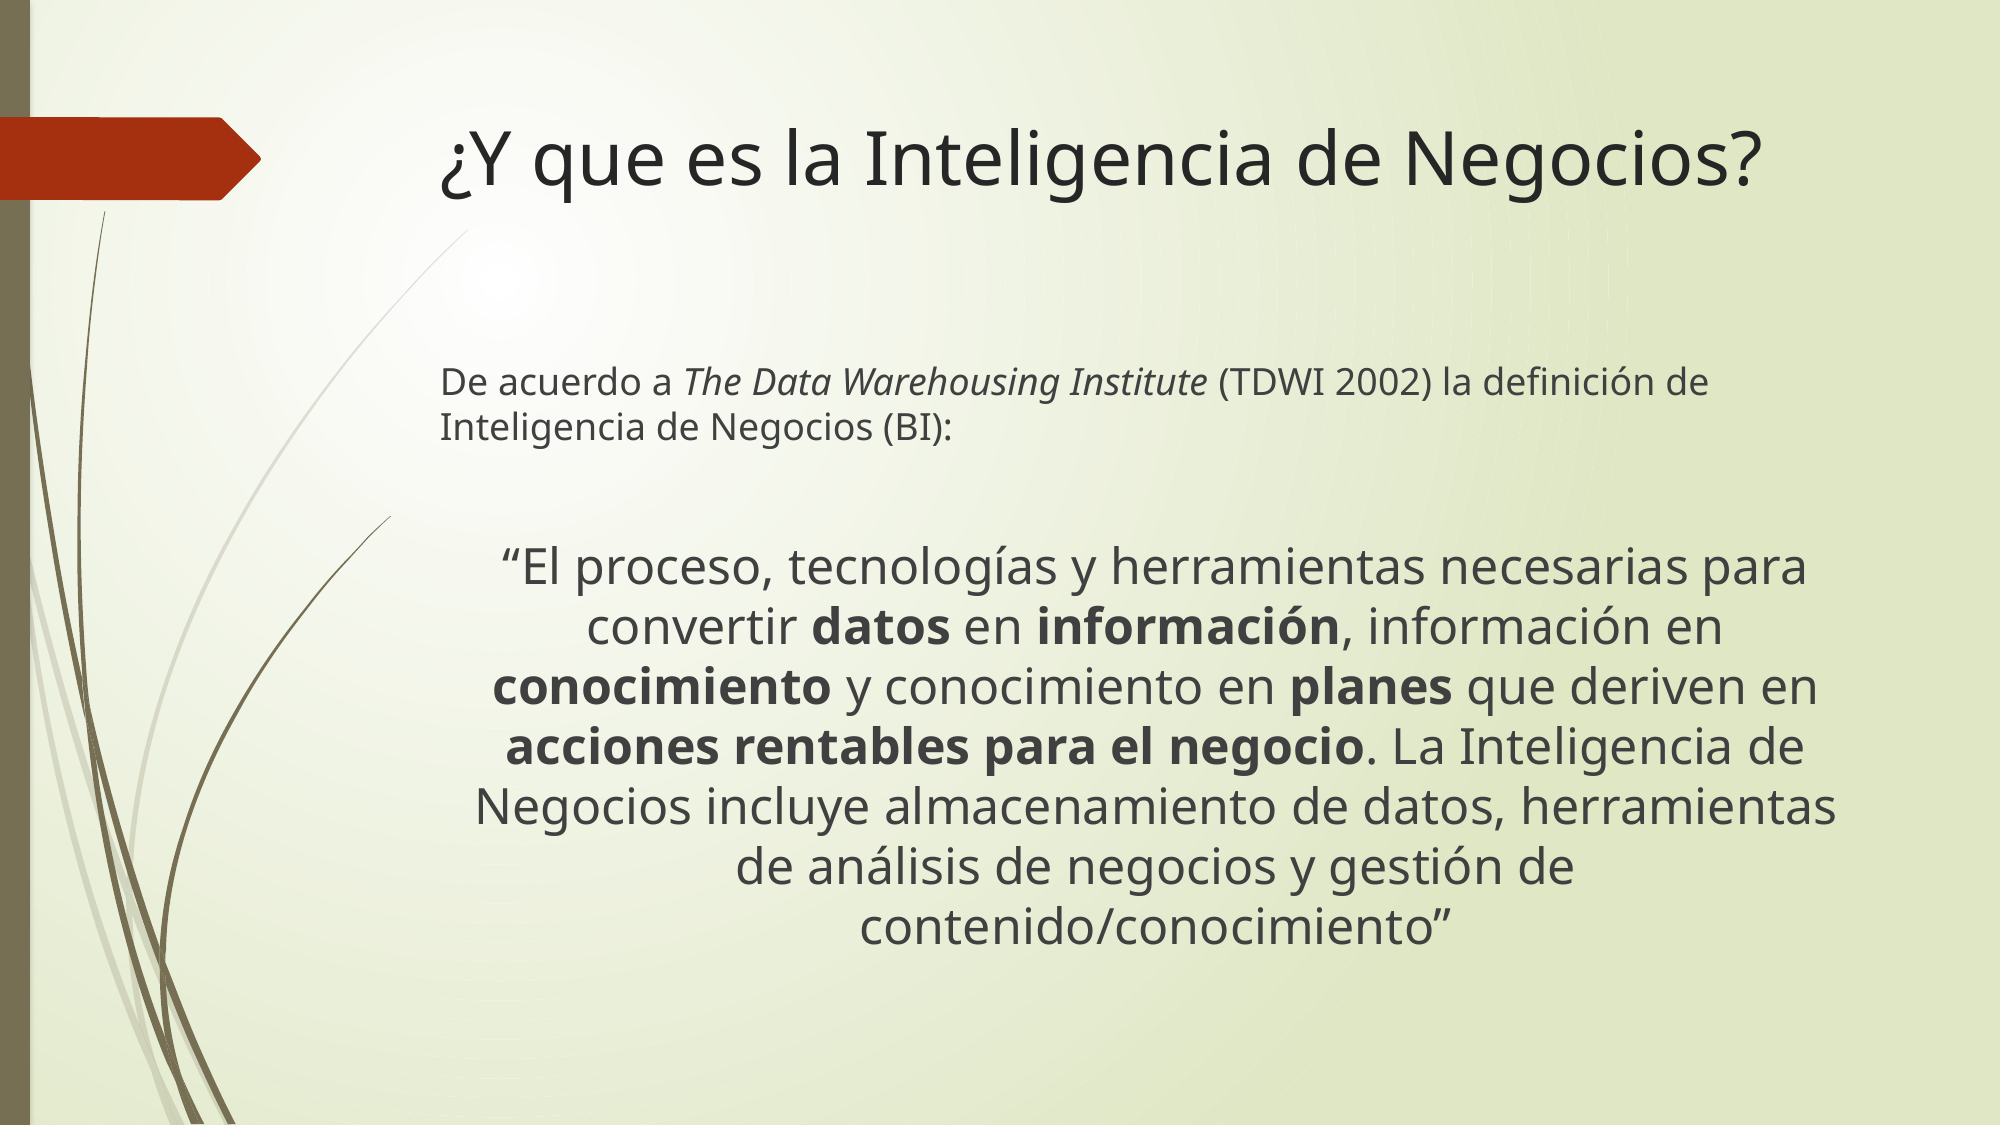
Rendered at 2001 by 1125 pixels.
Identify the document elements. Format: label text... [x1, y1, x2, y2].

list De acuerdo a The Data Warehousing Institute (TDWI 2002) la definición de Inteligencia de Negocios (BI): “El proceso, tecnologías y herramientas necesarias para convertir datos en información, información en conocimiento y conocimiento en planes que deriven en acciones rentables para el negocio. La Inteligencia de Negocios incluye almacenamiento de datos, herramientas de análisis de negocios y gestión de contenido/conocimiento” [424, 350, 1888, 970]
title ¿Y que es la Inteligencia de Negocios? [425, 102, 1888, 313]
